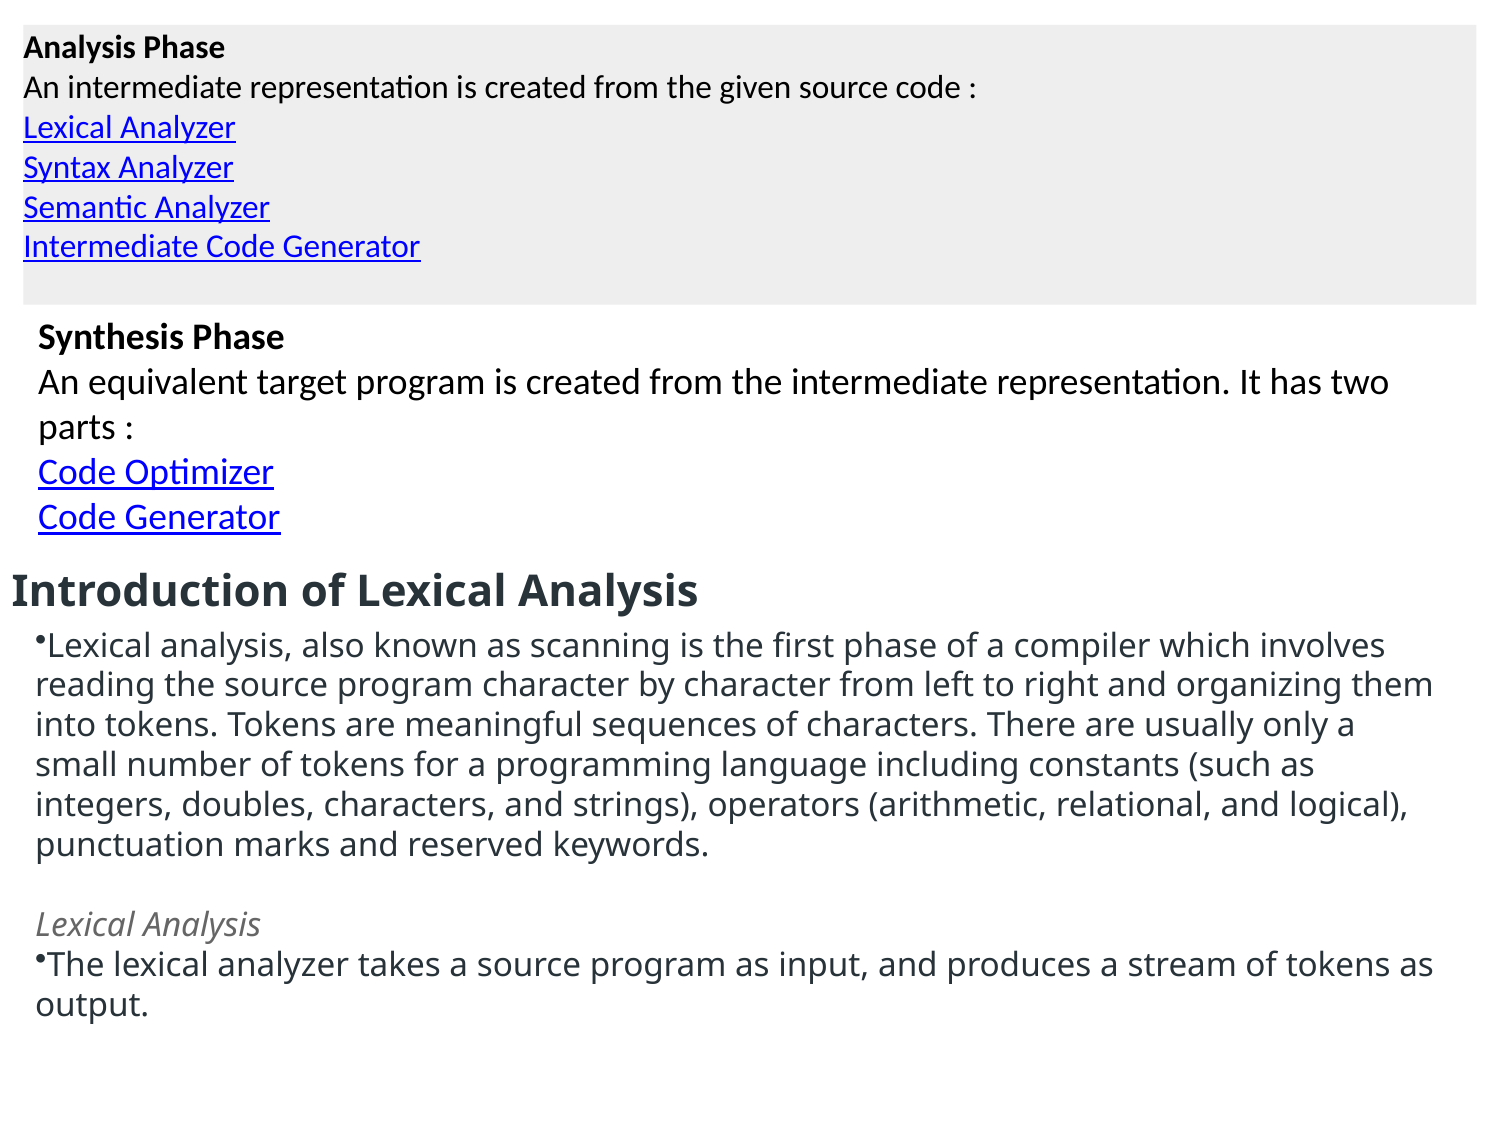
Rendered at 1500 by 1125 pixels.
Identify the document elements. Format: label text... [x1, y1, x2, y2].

text_box Synthesis Phase An equivalent target program is created from the intermediate representation. It has two parts : Code Optimizer Code Generator [23, 304, 1418, 545]
text_box Lexical analysis, also known as scanning is the first phase of a compiler which involves reading the source program character by character from left to right and organizing them into tokens. Tokens are meaningful sequences of characters. There are usually only a small number of tokens for a programming language including constants (such as integers, doubles, characters, and strings), operators (arithmetic, relational, and logical), punctuation marks and reserved keywords. Lexical Analysis The lexical analyzer takes a source program as input, and produces a stream of tokens as output. [35, 623, 1442, 1086]
text_box Analysis Phase An intermediate representation is created from the given source code : Lexical Analyzer Syntax Analyzer Semantic Analyzer Intermediate Code Generator [23, 24, 1477, 305]
text_box Introduction of Lexical Analysis [11, 562, 1500, 661]
